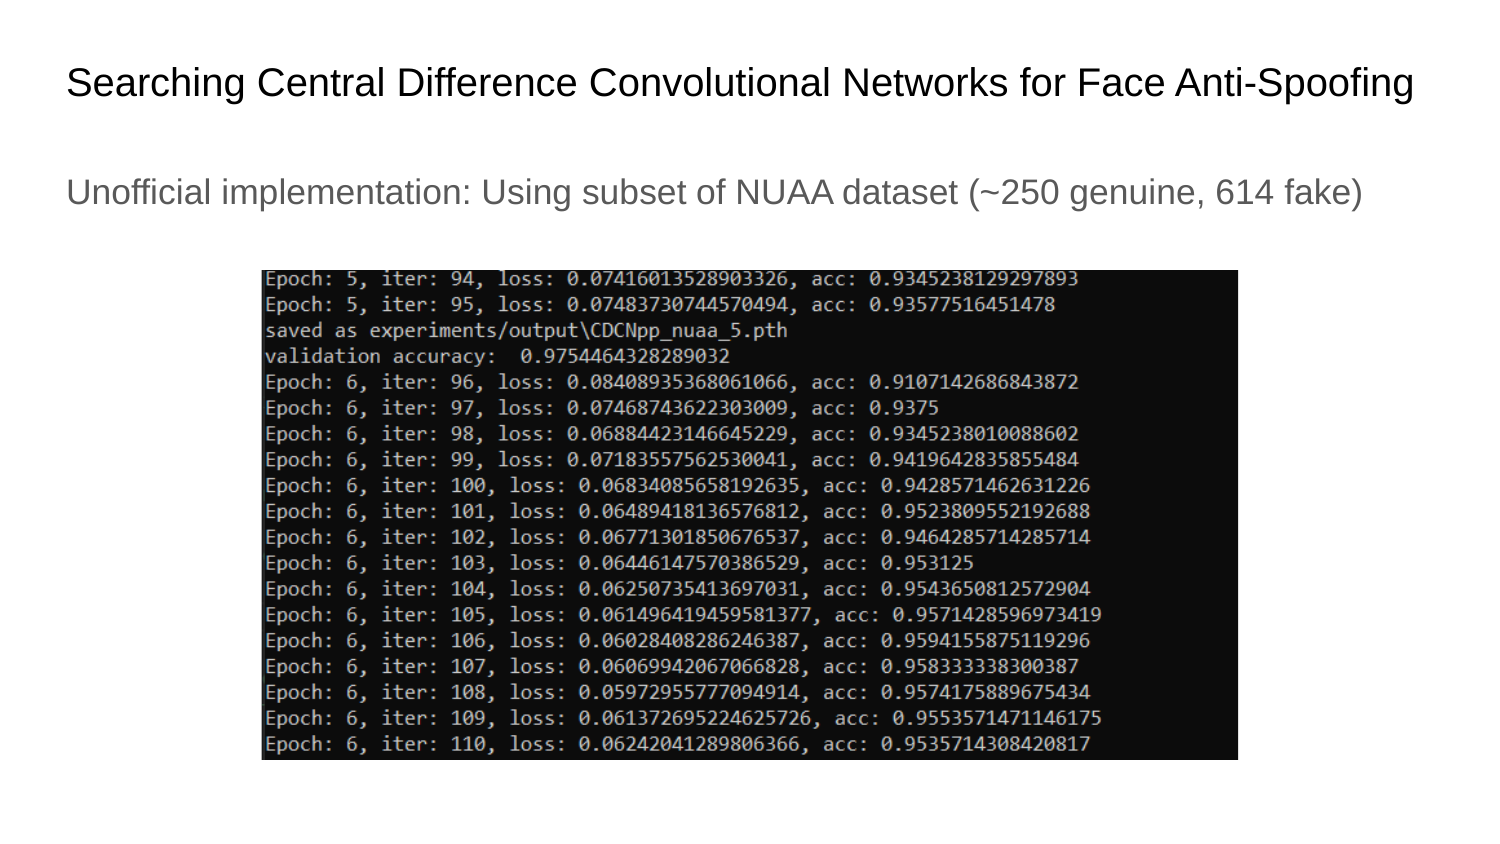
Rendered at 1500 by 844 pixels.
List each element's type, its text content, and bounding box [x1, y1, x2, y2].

picture [261, 270, 1239, 760]
title Searching Central Difference Convolutional Networks for Face Anti-Spoofing [51, 41, 1449, 136]
list Unofficial implementation: Using subset of NUAA dataset (~250 genuine, 614 fake) [51, 148, 1449, 815]
